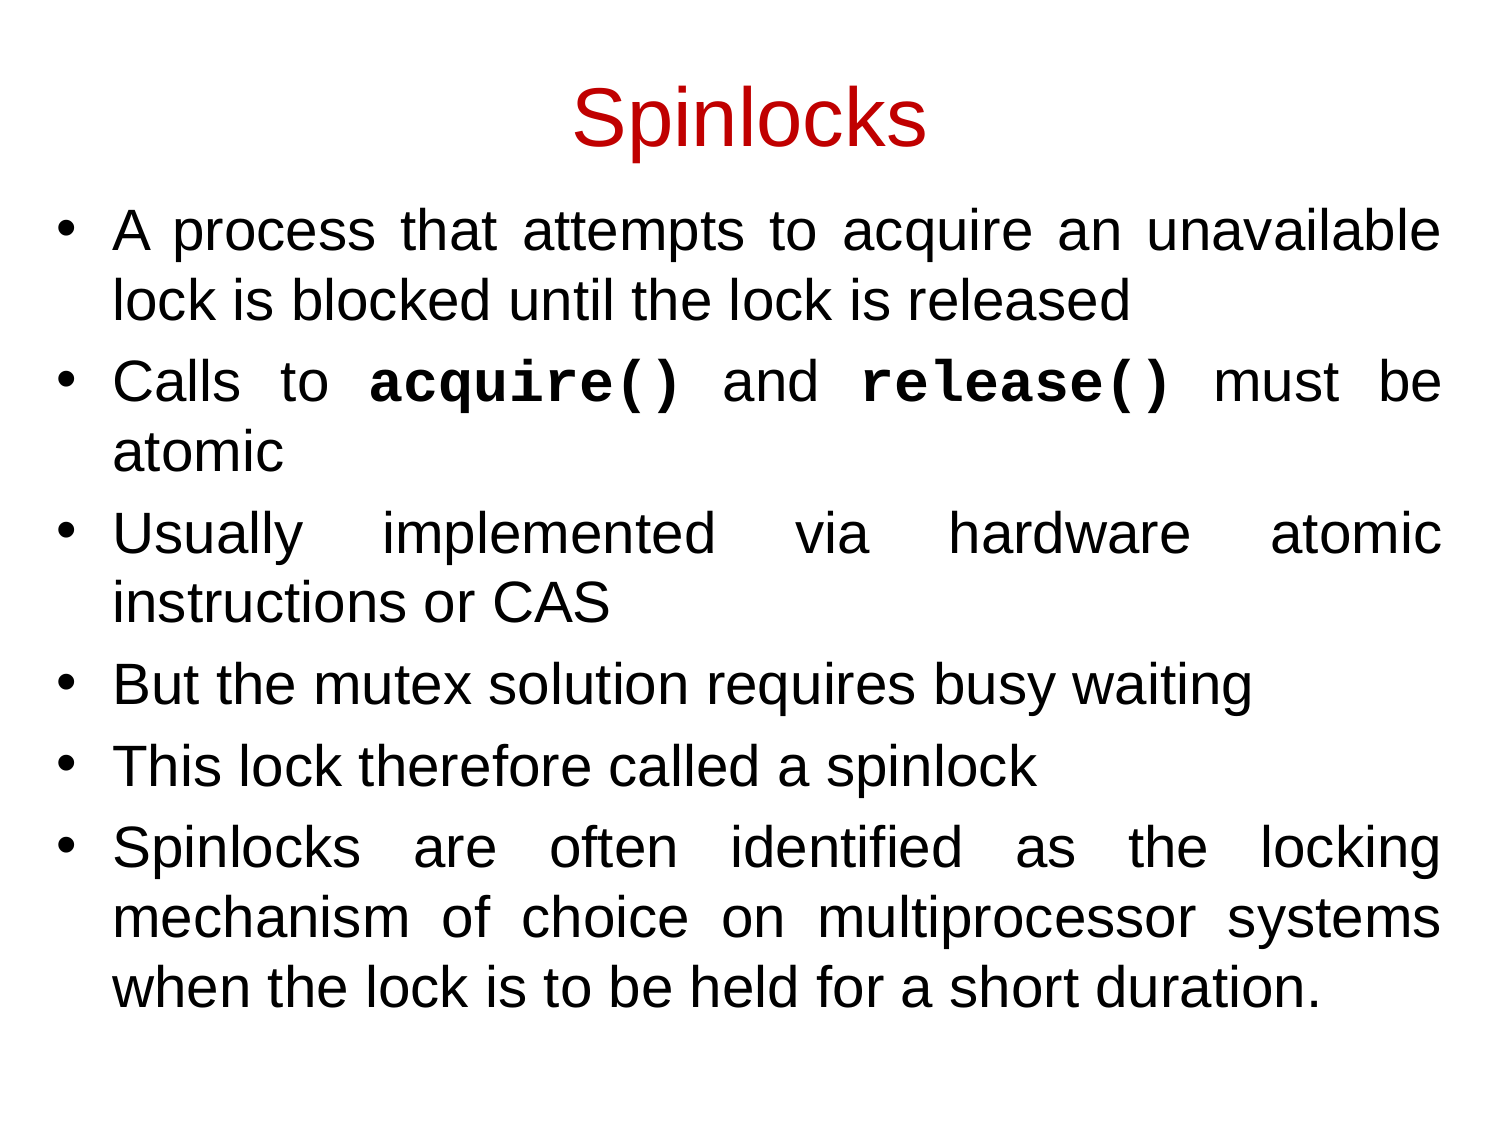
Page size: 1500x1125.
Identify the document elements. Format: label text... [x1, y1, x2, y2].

list A process that attempts to acquire an unavailable lock is blocked until the lock is released Calls to acquire() and release() must be atomic Usually implemented via hardware atomic instructions or CAS But the mutex solution requires busy waiting This lock therefore called a spinlock Spinlocks are often identified as the locking mechanism of choice on multiprocessor systems when the lock is to be held for a short duration. [41, 184, 1459, 1071]
title Spinlocks [75, 30, 1425, 184]
